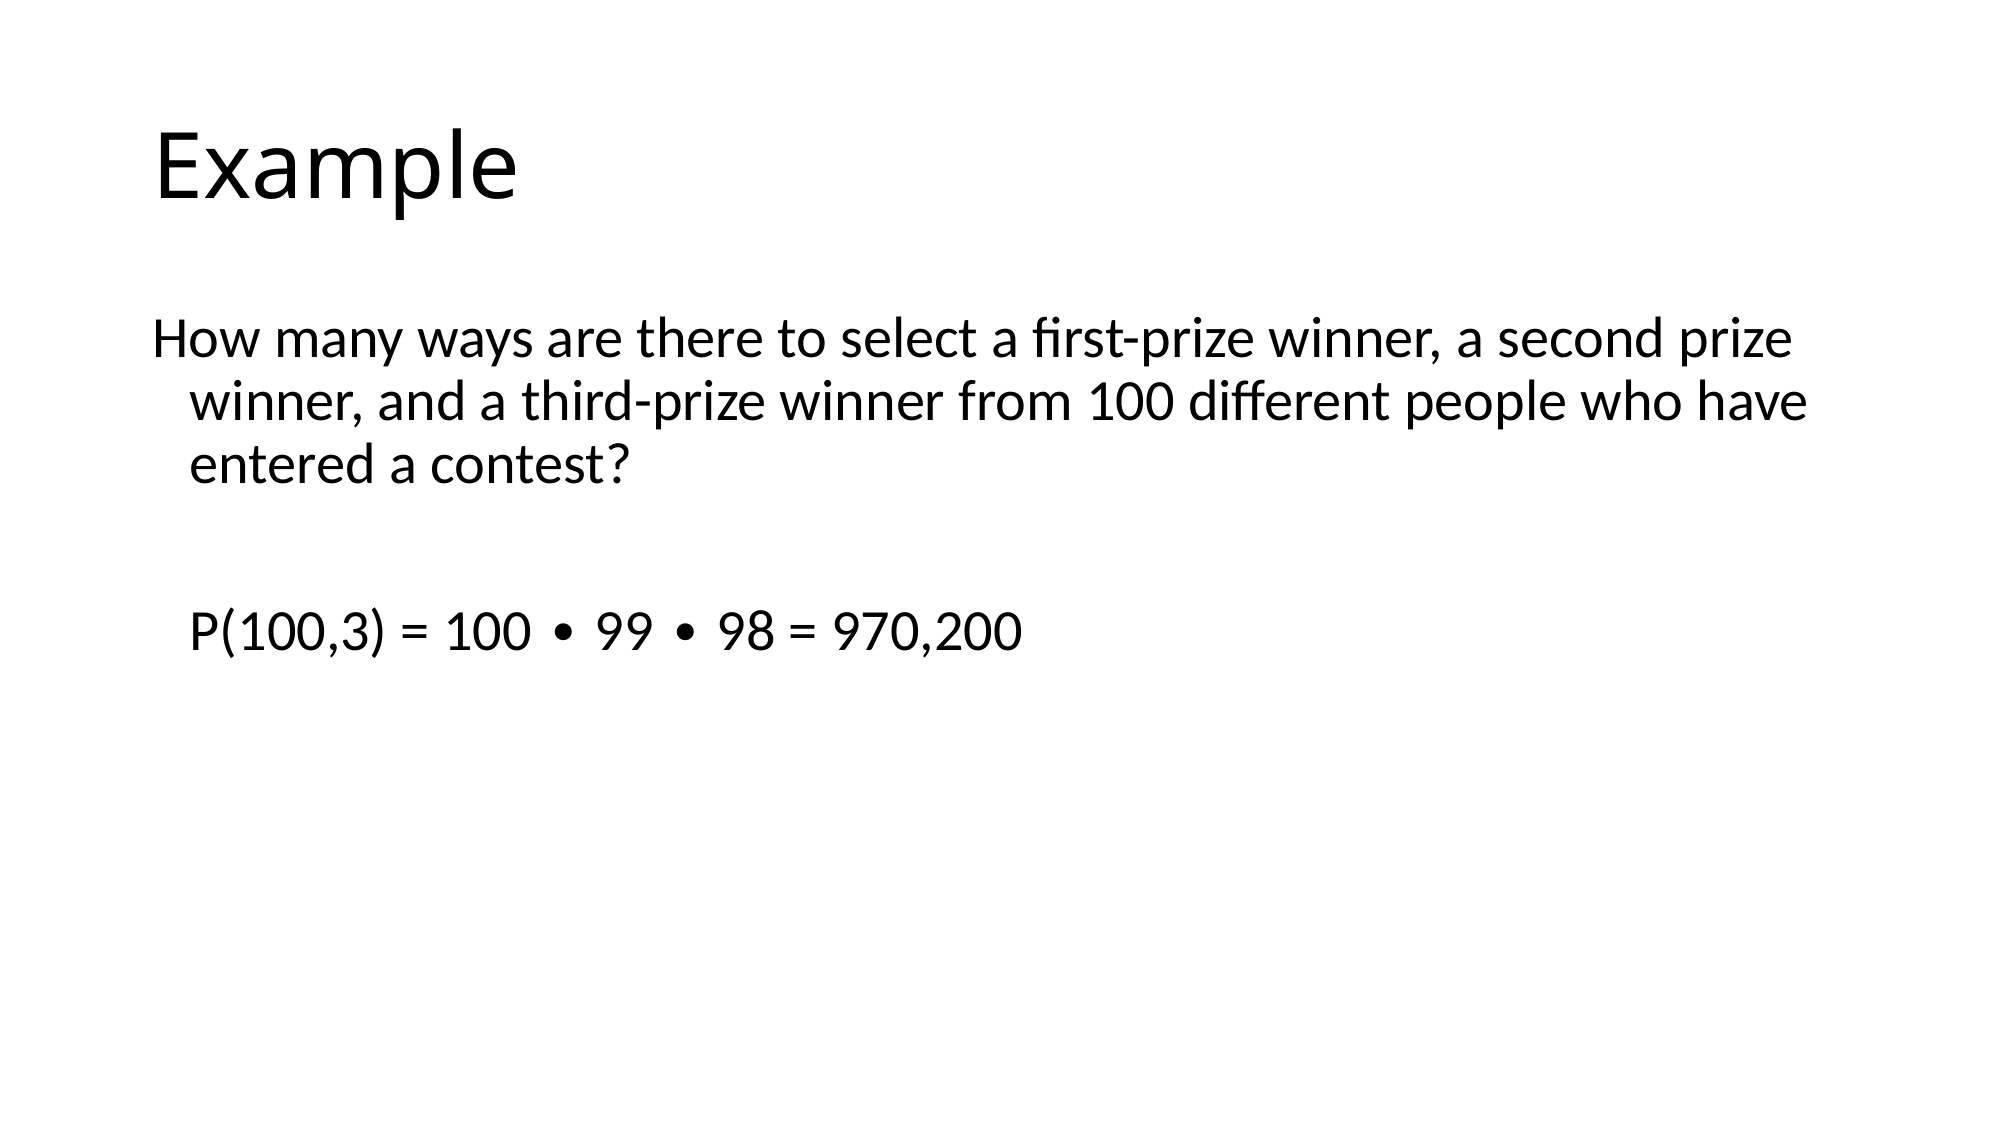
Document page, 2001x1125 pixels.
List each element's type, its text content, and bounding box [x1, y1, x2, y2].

list How many ways are there to select a first-prize winner, a second prize winner, and a third-prize winner from 100 different people who have entered a contest? P(100,3) = 100 ∙ 99 ∙ 98 = 970,200 [137, 299, 1863, 1014]
title Example [137, 59, 1863, 278]
